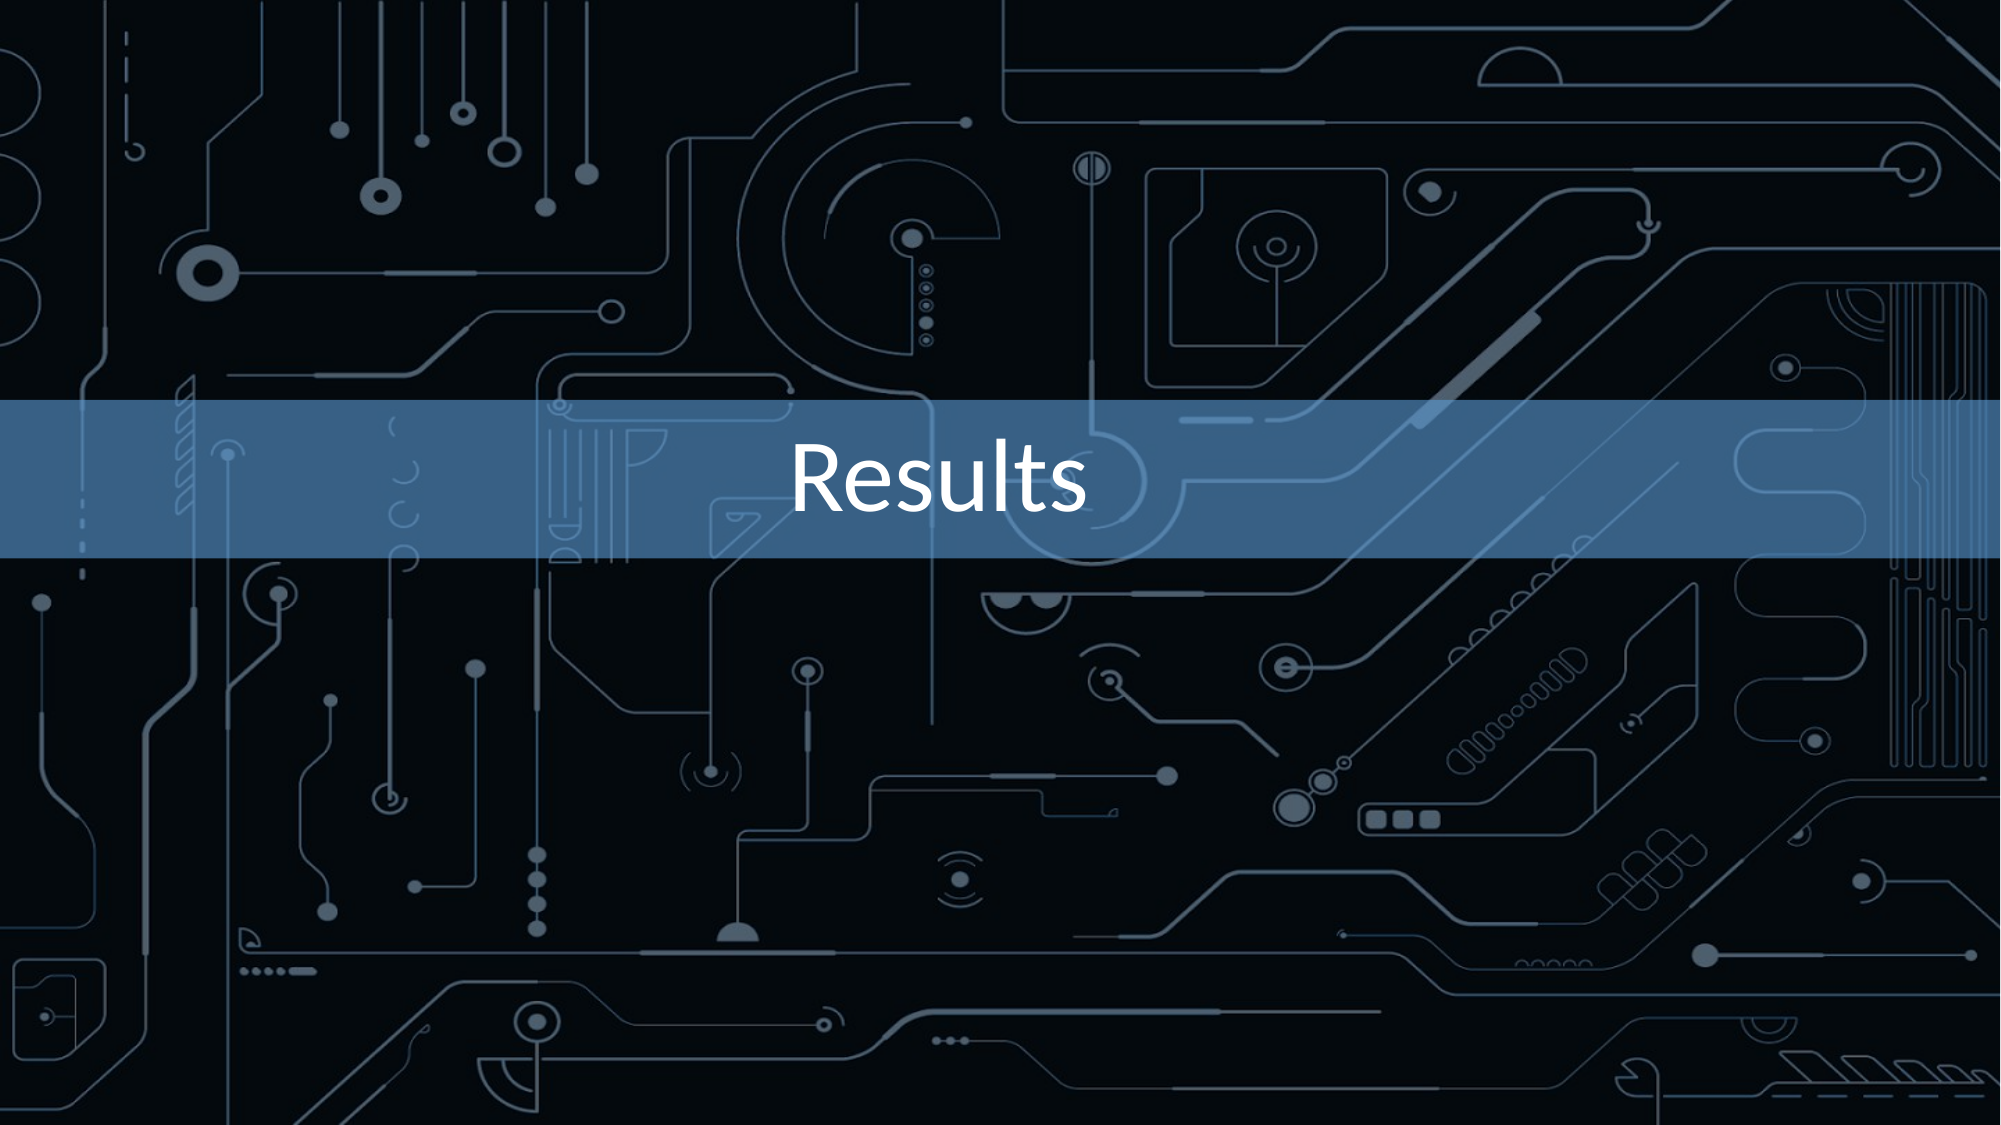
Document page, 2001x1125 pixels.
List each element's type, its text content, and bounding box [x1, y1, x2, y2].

text_box [0, 560, 2000, 1125]
text_box [0, 399, 2000, 560]
text_box Results [323, 399, 1555, 540]
text_box [0, 0, 2000, 399]
